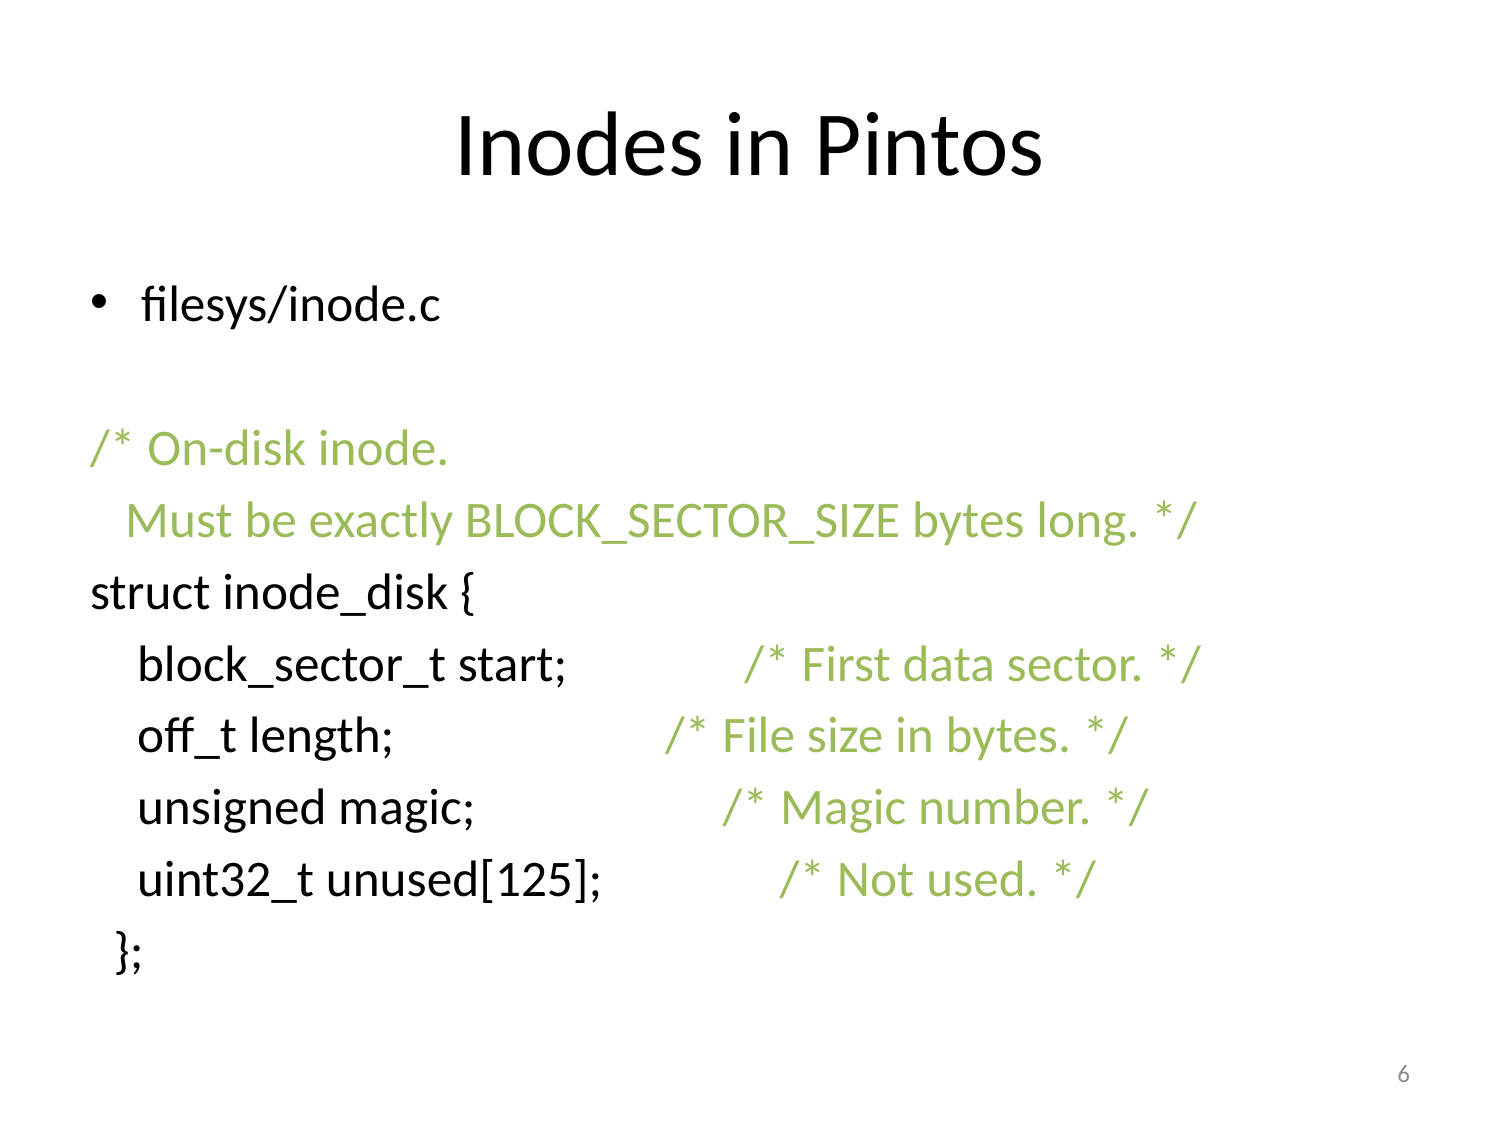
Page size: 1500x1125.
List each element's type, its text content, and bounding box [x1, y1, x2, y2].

list filesys/inode.c /* On-disk inode. Must be exactly BLOCK_SECTOR_SIZE bytes long. */ struct inode_disk { block_sector_t start; /* First data sector. */ off_t length; /* File size in bytes. */ unsigned magic; /* Magic number. */ uint32_t unused[125]; /* Not used. */ }; [75, 262, 1425, 1005]
slide_number 6 [1074, 1042, 1425, 1103]
title Inodes in Pintos [75, 45, 1425, 233]
